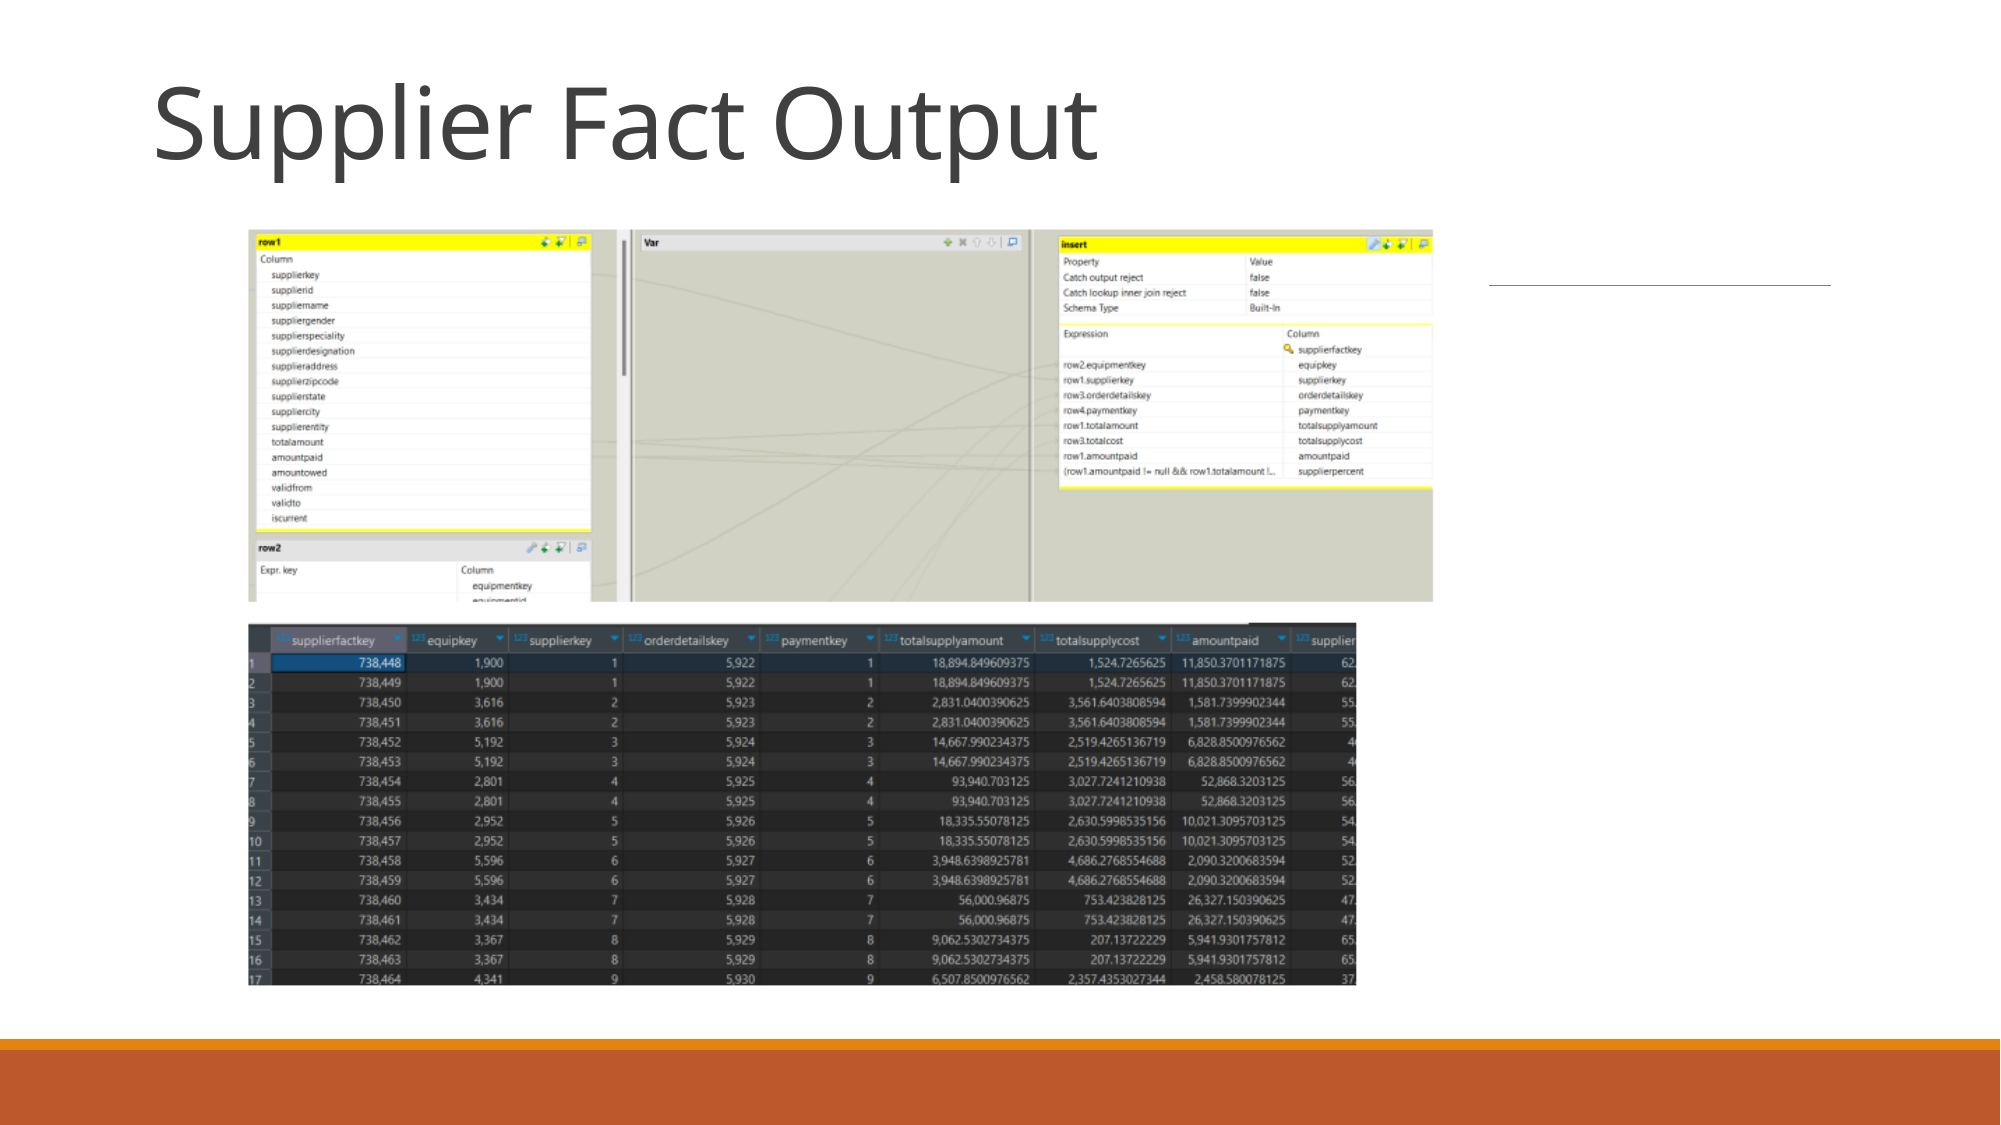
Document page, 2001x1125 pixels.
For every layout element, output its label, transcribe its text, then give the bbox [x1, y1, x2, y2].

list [183, 212, 1490, 1020]
title Supplier Fact Output [137, 59, 1799, 188]
